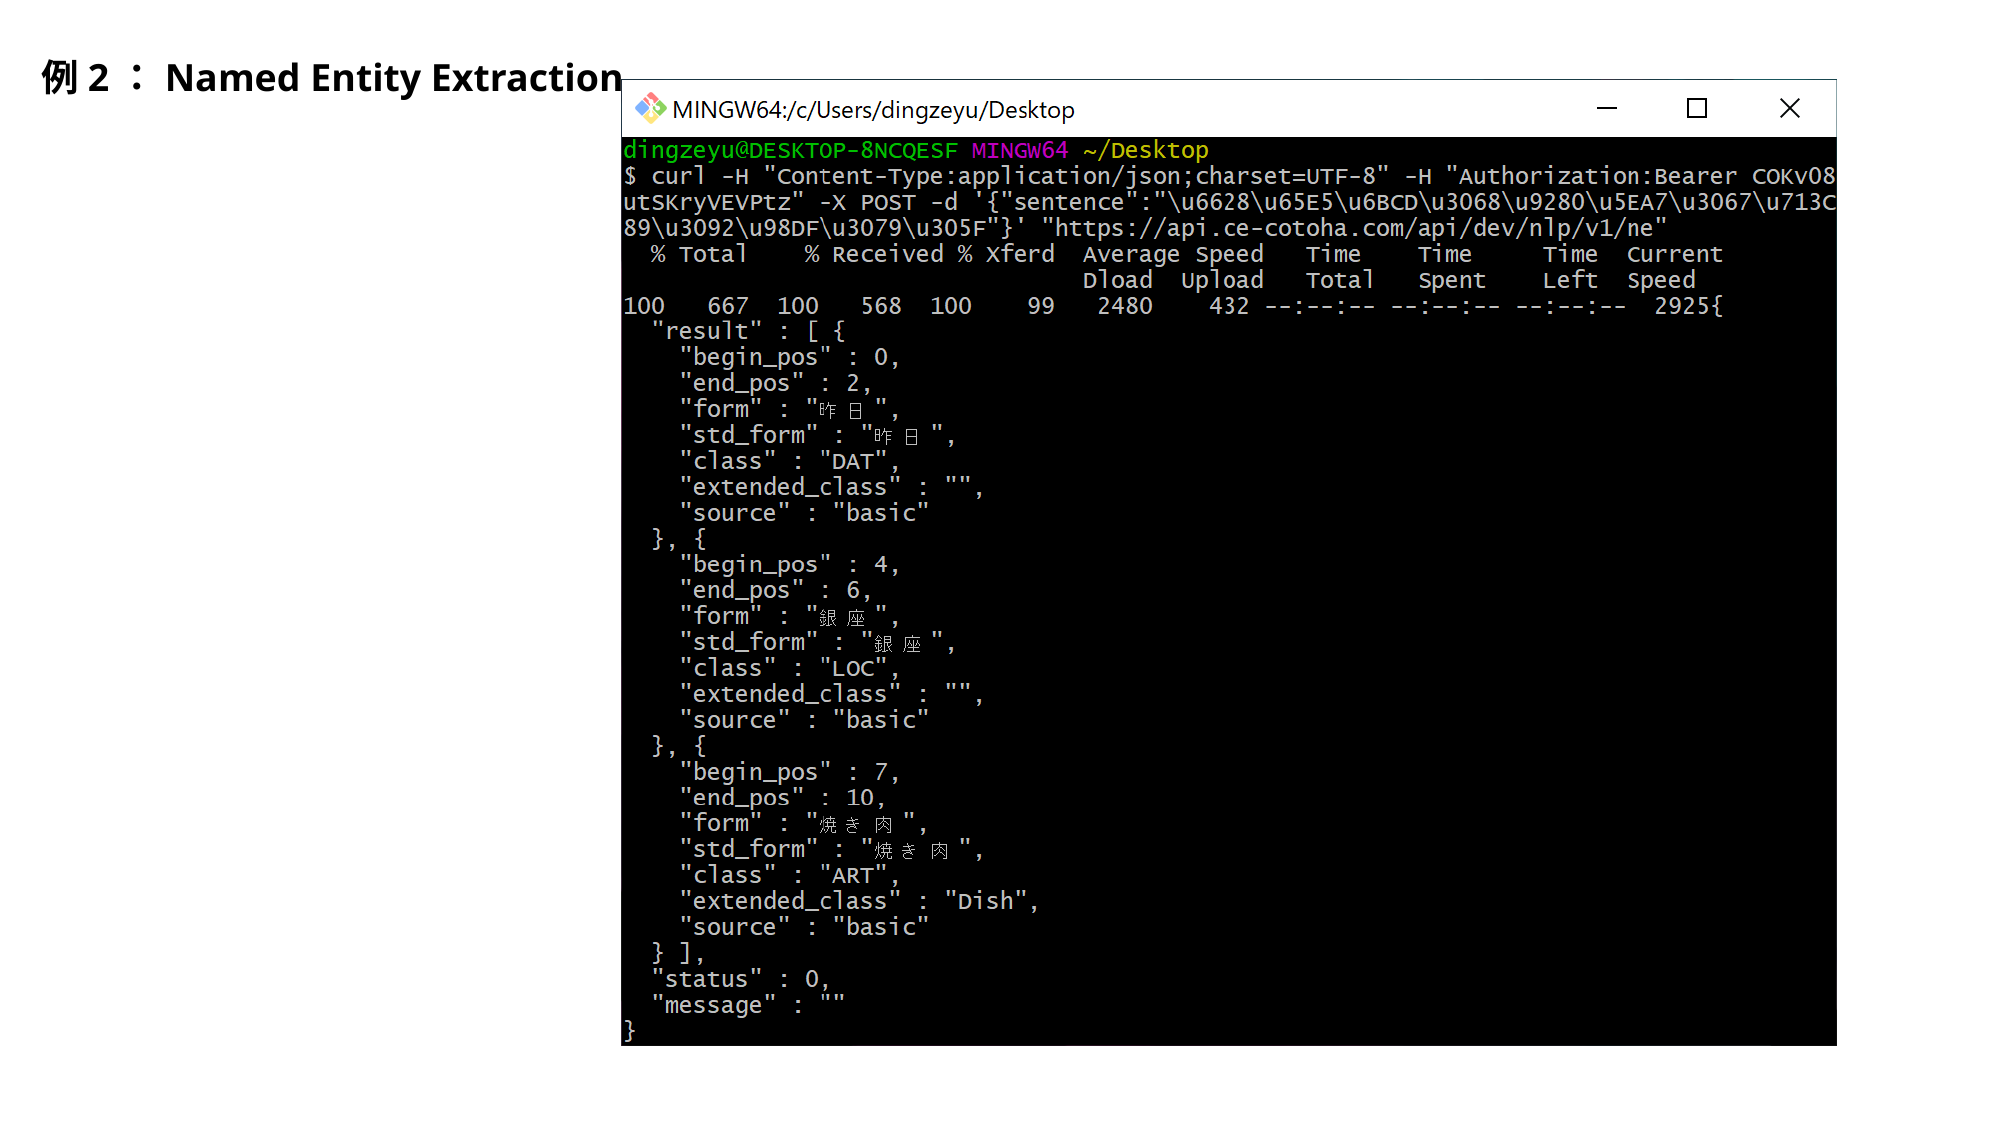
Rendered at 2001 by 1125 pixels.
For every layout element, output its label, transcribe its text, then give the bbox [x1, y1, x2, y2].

text_box 例2：Named Entity Extraction [26, 46, 640, 107]
picture [621, 79, 1837, 1046]
